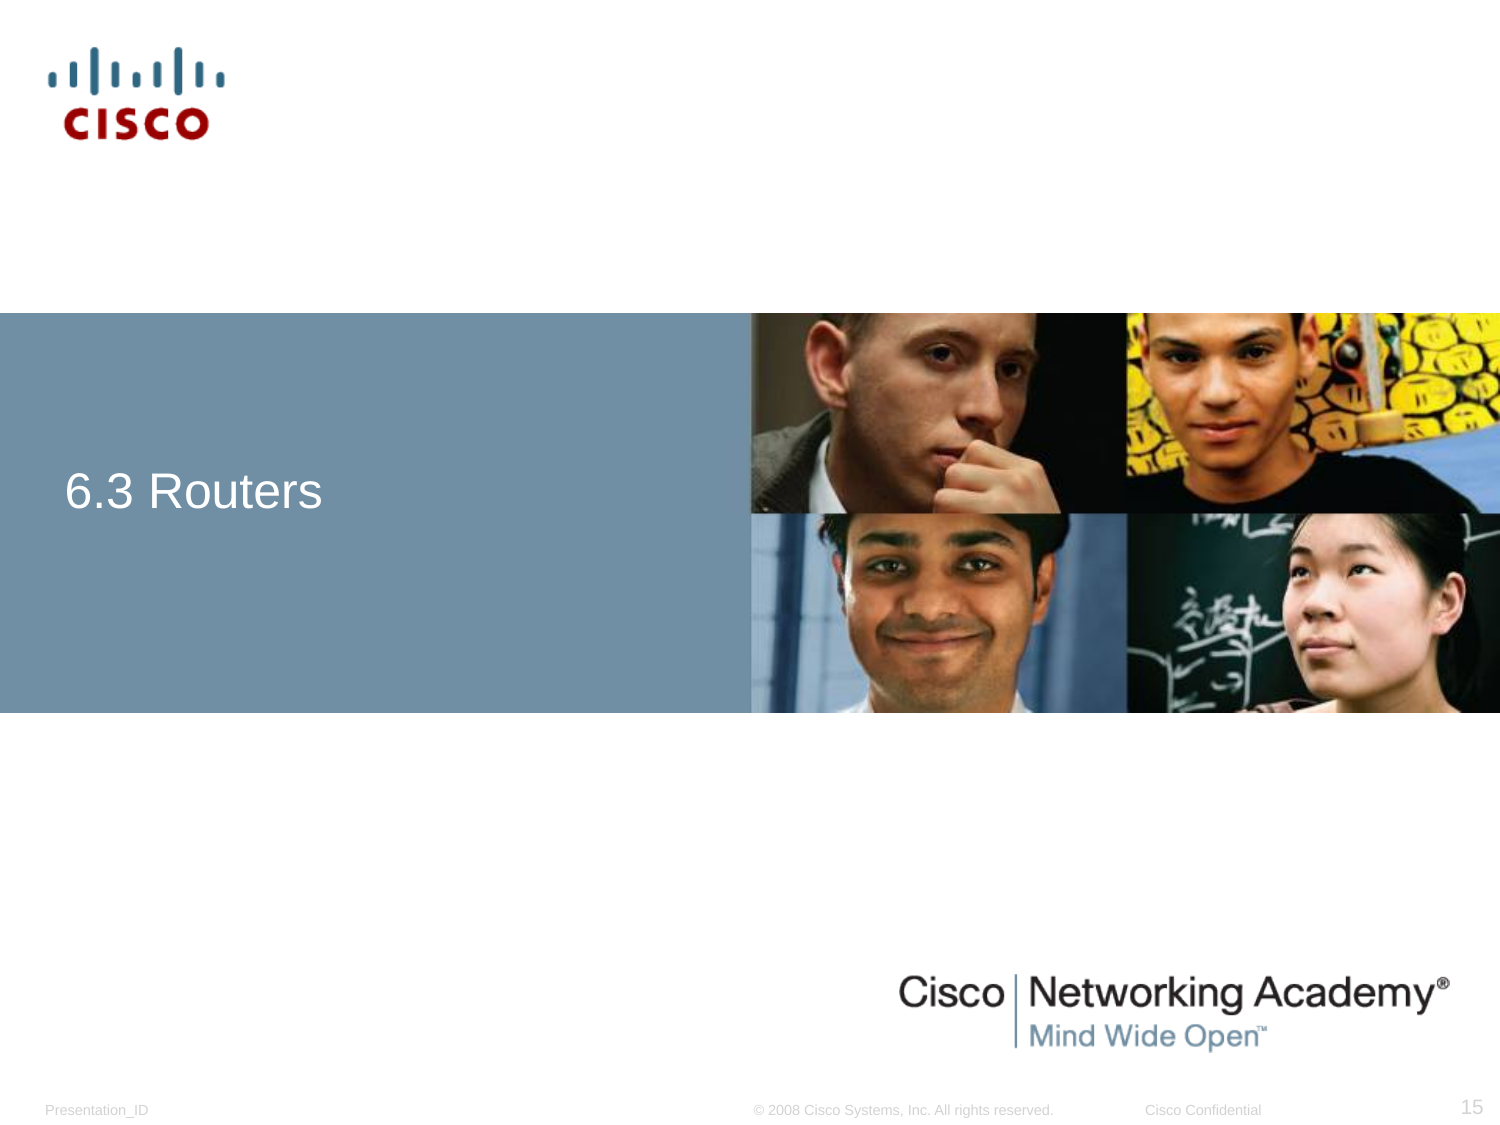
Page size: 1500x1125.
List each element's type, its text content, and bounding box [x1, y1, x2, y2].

picture [40, 19, 233, 168]
picture [899, 974, 1450, 1053]
title 6.3 Routers [51, 371, 684, 615]
picture [0, 313, 1500, 713]
